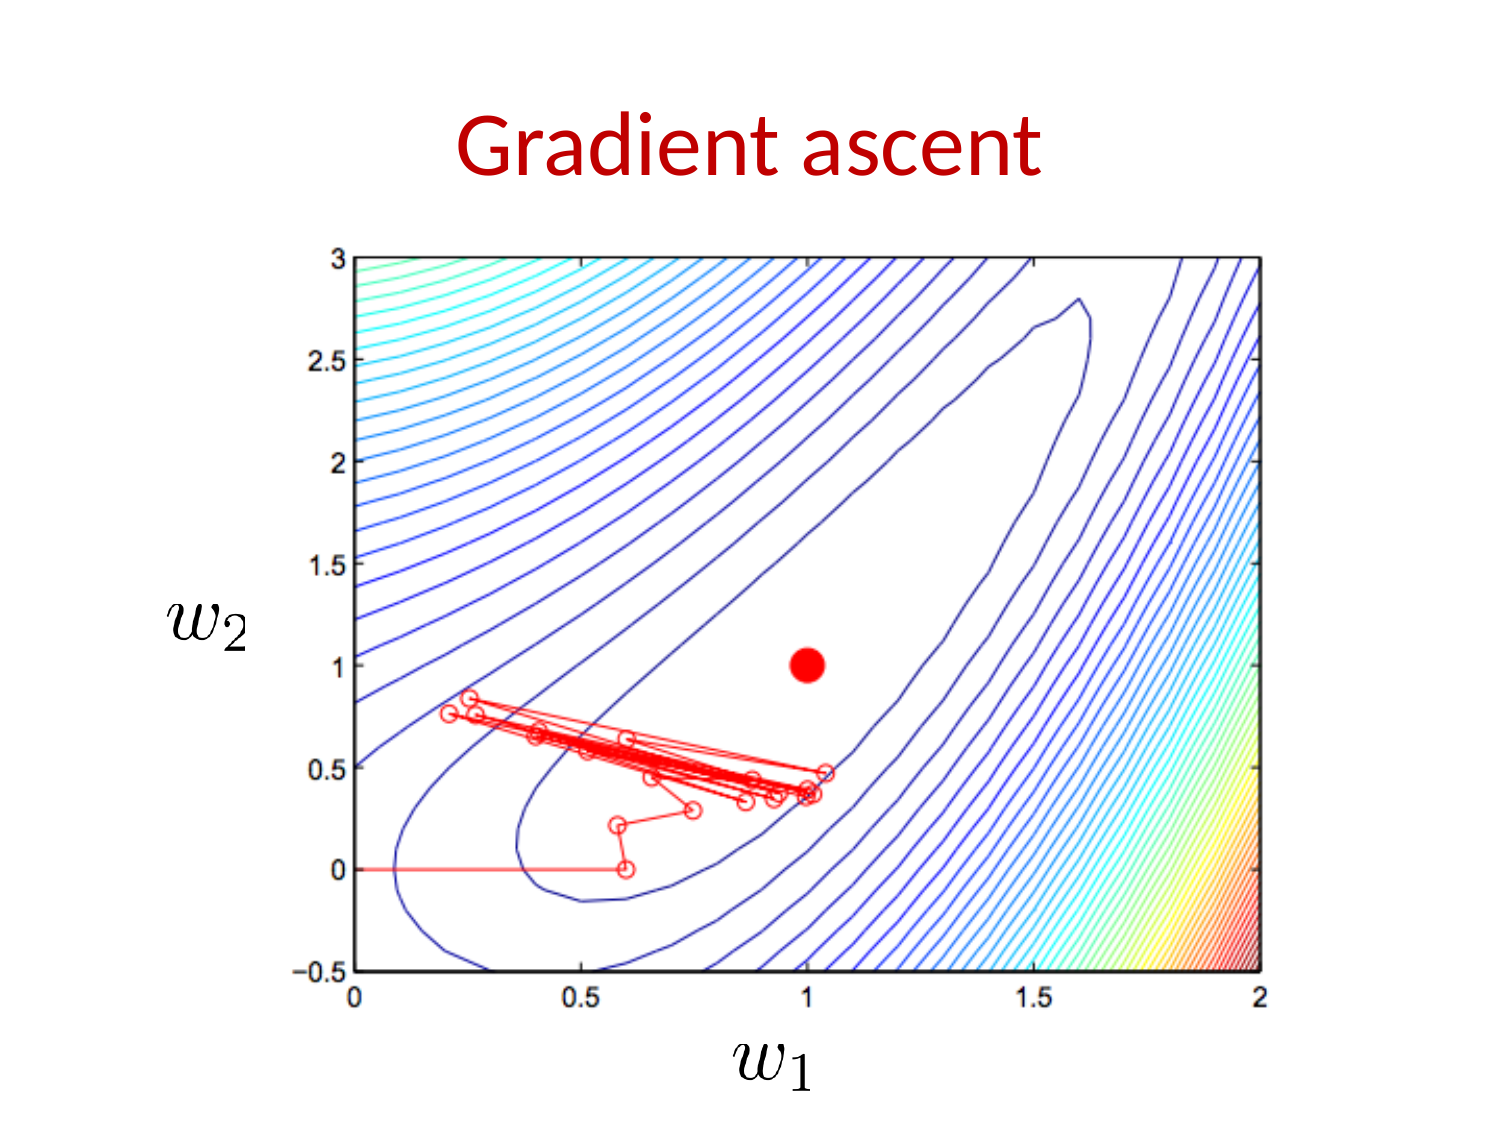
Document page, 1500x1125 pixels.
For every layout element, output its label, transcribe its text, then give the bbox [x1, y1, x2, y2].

title Gradient ascent [74, 44, 1426, 234]
picture [732, 1044, 811, 1092]
picture [166, 213, 1317, 1042]
